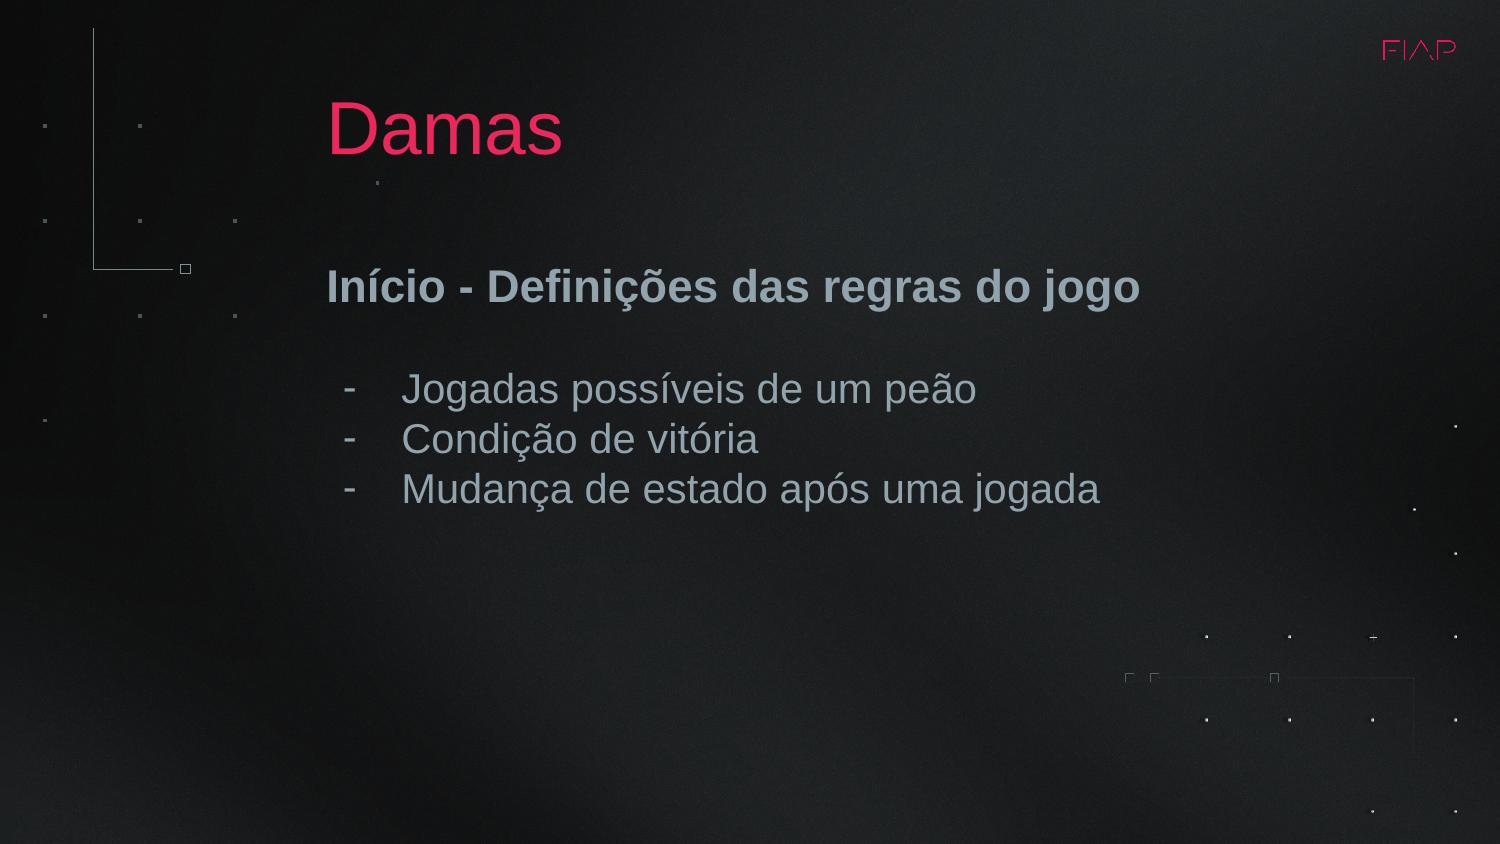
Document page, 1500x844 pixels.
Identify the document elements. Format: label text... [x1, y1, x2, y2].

text_box Damas [383, 72, 1126, 177]
text_box Início - Definições das regras do jogo Jogadas possíveis de um peão Condição de vitória Mudança de estado após uma jogada [311, 249, 1292, 520]
picture [0, 0, 1500, 844]
